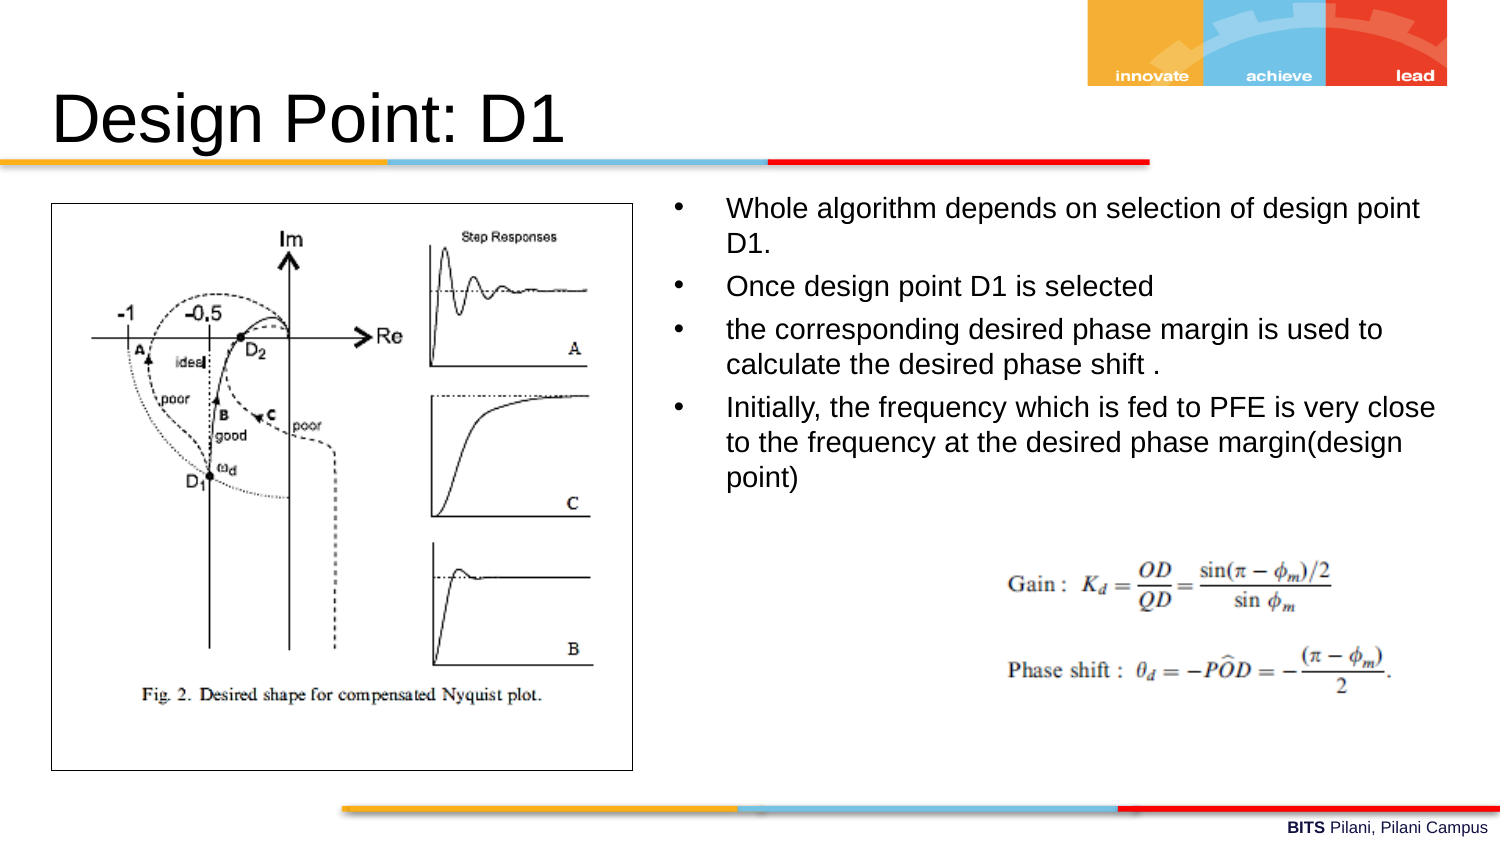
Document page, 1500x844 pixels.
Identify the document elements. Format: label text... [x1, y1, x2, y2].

title Design Point: D1 [51, 72, 1449, 167]
list Whole algorithm depends on selection of design point D1. Once design point D1 is selected the corresponding desired phase margin is used to calculate the desired phase shift . Initially, the frequency which is fed to PFE is very close to the frequency at the desired phase margin(design point) [51, 189, 1449, 750]
picture [1087, 0, 1448, 72]
picture [986, 531, 1489, 713]
picture [50, 203, 633, 771]
